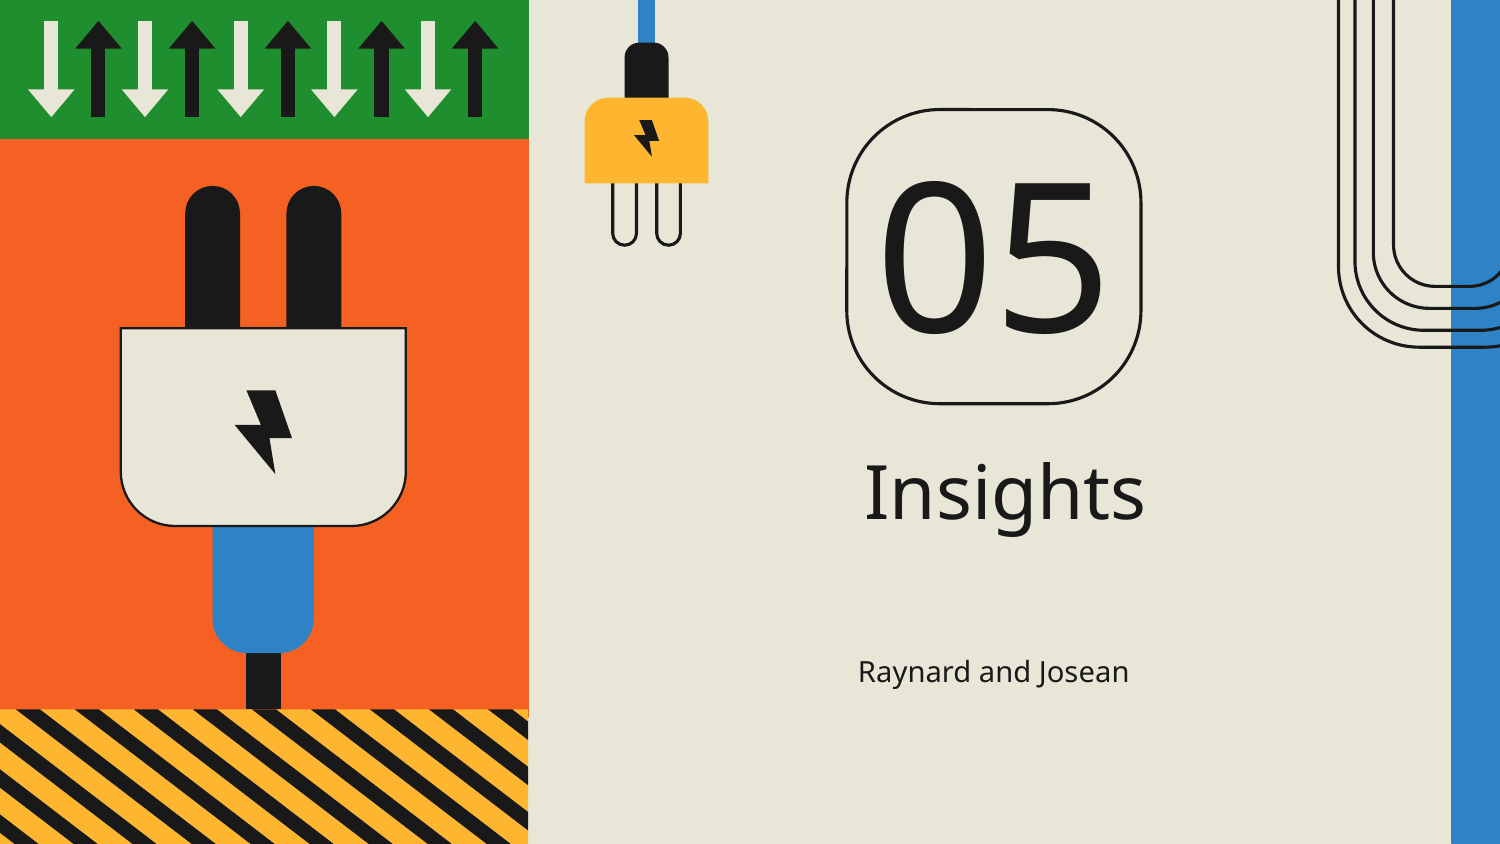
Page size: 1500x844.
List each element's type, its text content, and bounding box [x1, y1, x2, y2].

text_box [0, 138, 529, 709]
text_box [854, 109, 1134, 166]
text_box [120, 185, 407, 710]
subtitle Raynard and Josean [673, 638, 1315, 710]
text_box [0, 709, 529, 844]
text_box [0, 0, 529, 138]
title 05 [824, 166, 1164, 348]
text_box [584, 0, 709, 246]
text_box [27, 20, 499, 118]
text_box [854, 348, 1134, 404]
title Insights [536, 429, 1475, 664]
